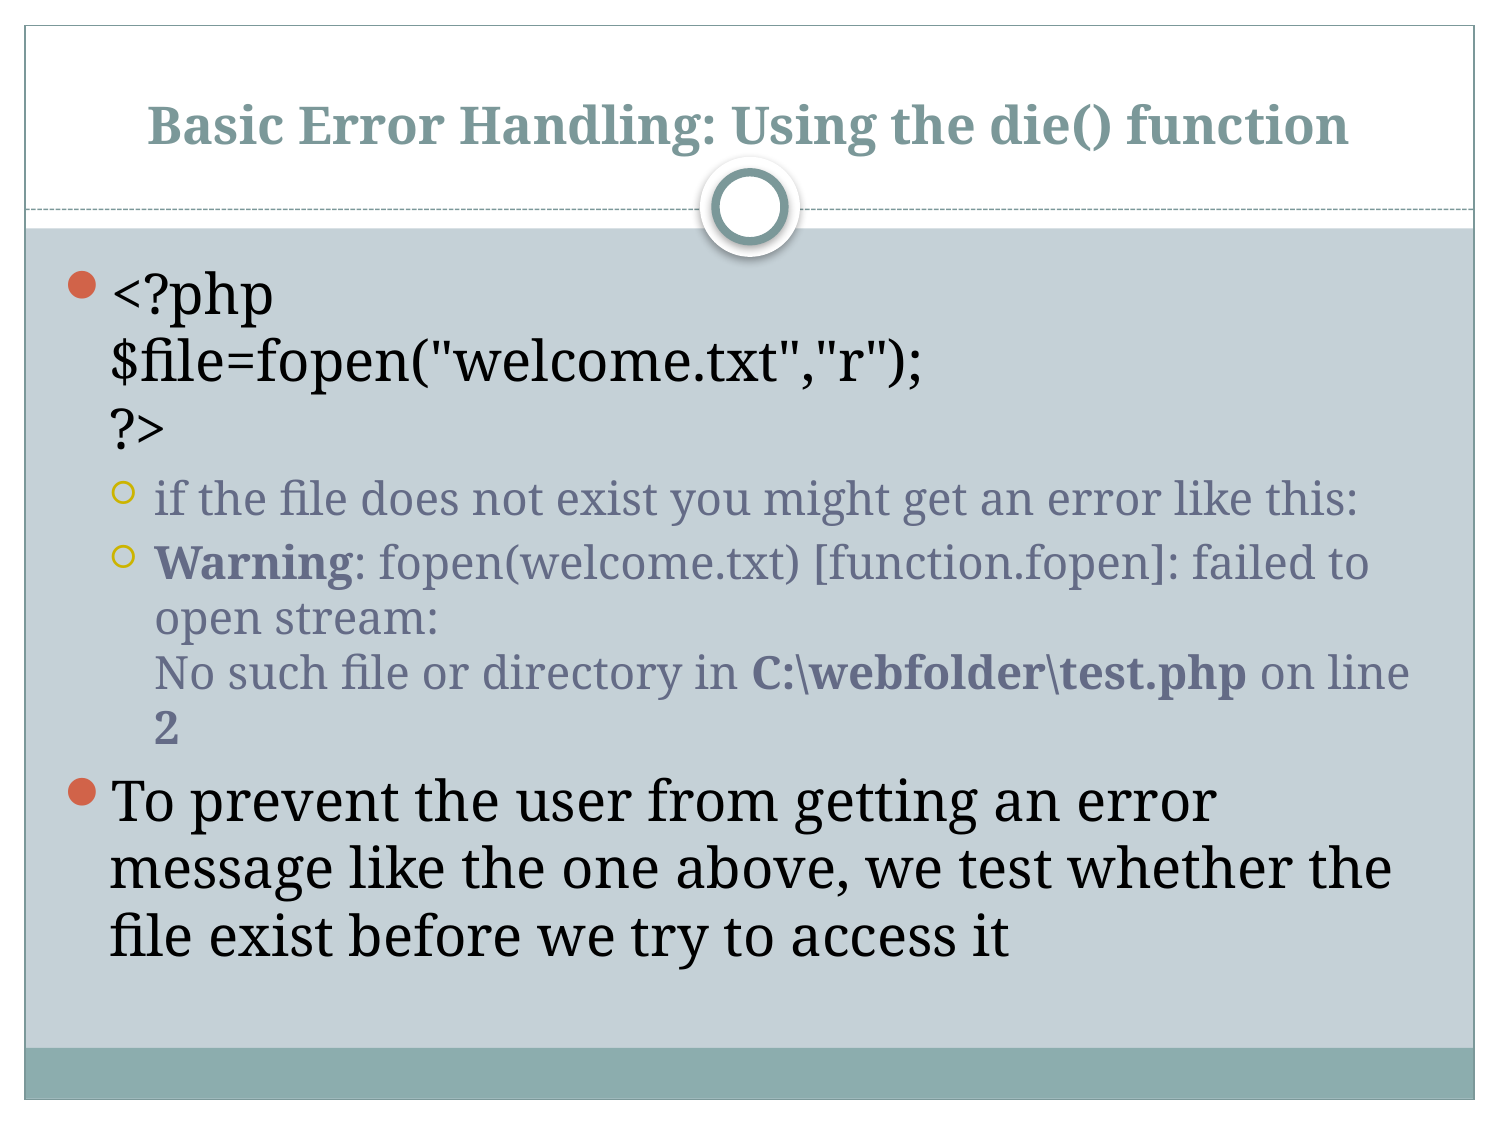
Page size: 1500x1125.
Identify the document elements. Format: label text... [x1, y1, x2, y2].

list <?php $file=fopen("welcome.txt","r"); ?> if the file does not exist you might get an error like this: Warning: fopen(welcome.txt) [function.fopen]: failed to open stream: No such file or directory in C:\webfolder\test.php on line 2 To prevent the user from getting an error message like the one above, we test whether the file exist before we try to access it [49, 250, 1445, 1001]
title Basic Error Handling: Using the die() function [49, 37, 1450, 162]
